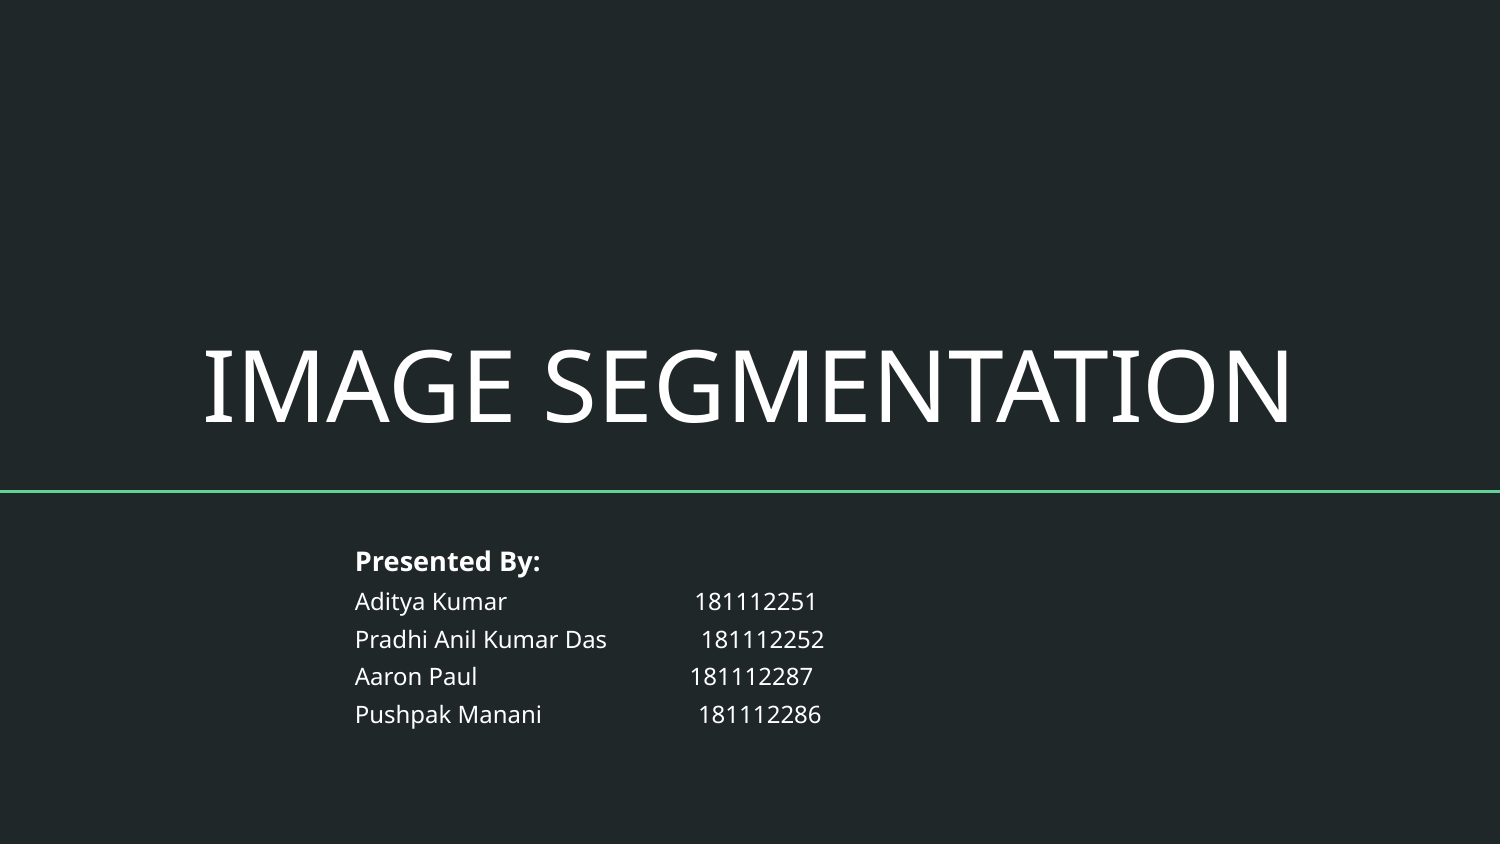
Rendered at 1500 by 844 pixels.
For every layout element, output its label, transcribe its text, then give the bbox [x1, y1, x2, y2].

title IMAGE SEGMENTATION [83, 206, 1417, 467]
subtitle Presented By: Aditya Kumar 181112251 Pradhi Anil Kumar Das 181112252 Aaron Paul 181112287 Pushpak Manani 181112286 [83, 522, 1417, 750]
